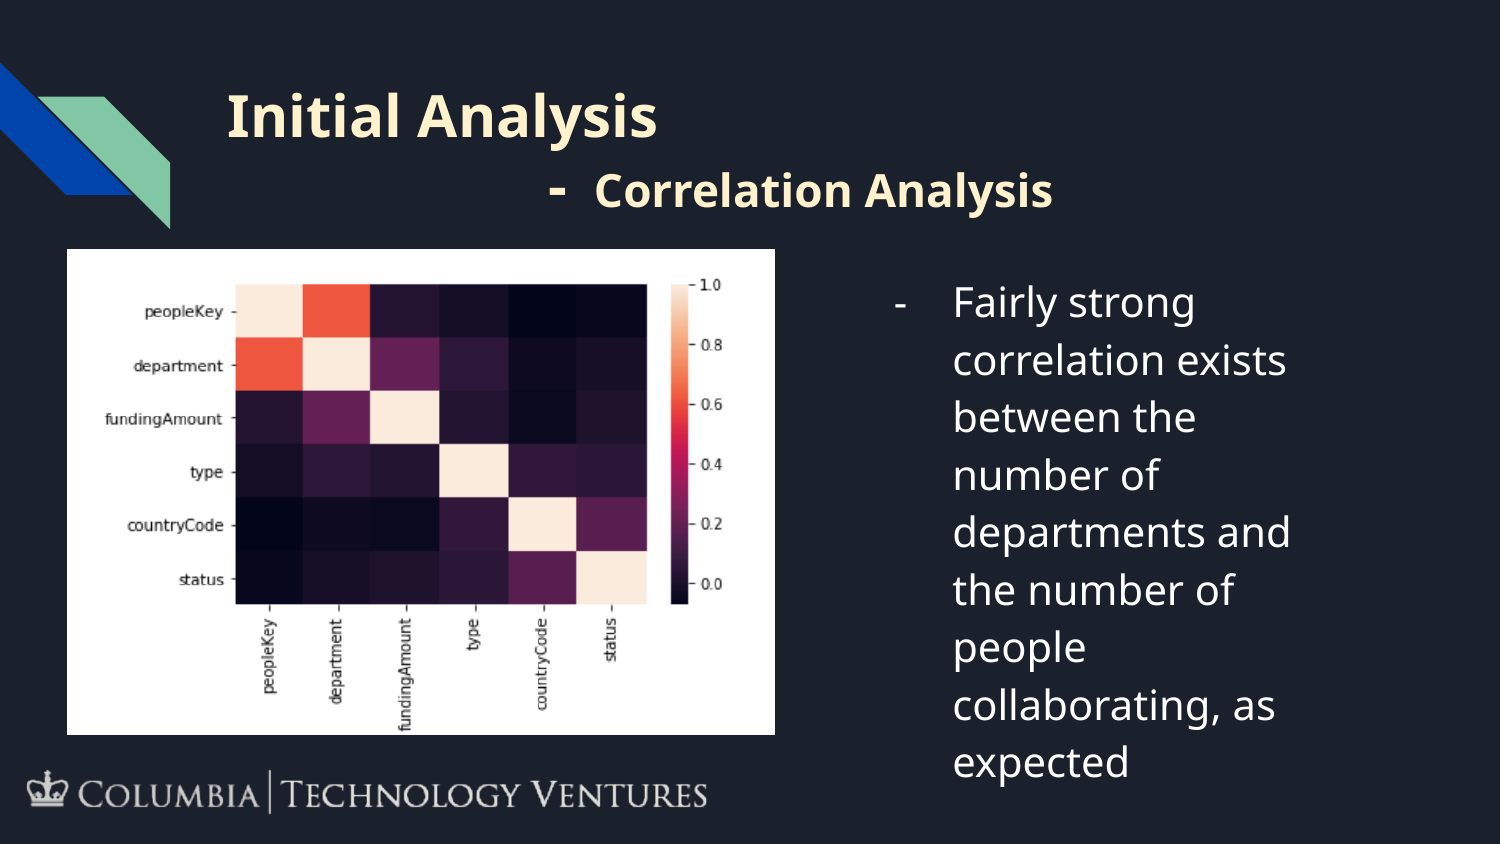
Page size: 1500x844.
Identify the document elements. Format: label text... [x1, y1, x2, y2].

list Fairly strong correlation exists between the number of departments and the number of people collaborating, as expected [862, 253, 1368, 732]
title Initial Analysis - Correlation Analysis [212, 64, 1368, 215]
picture [12, 249, 775, 844]
